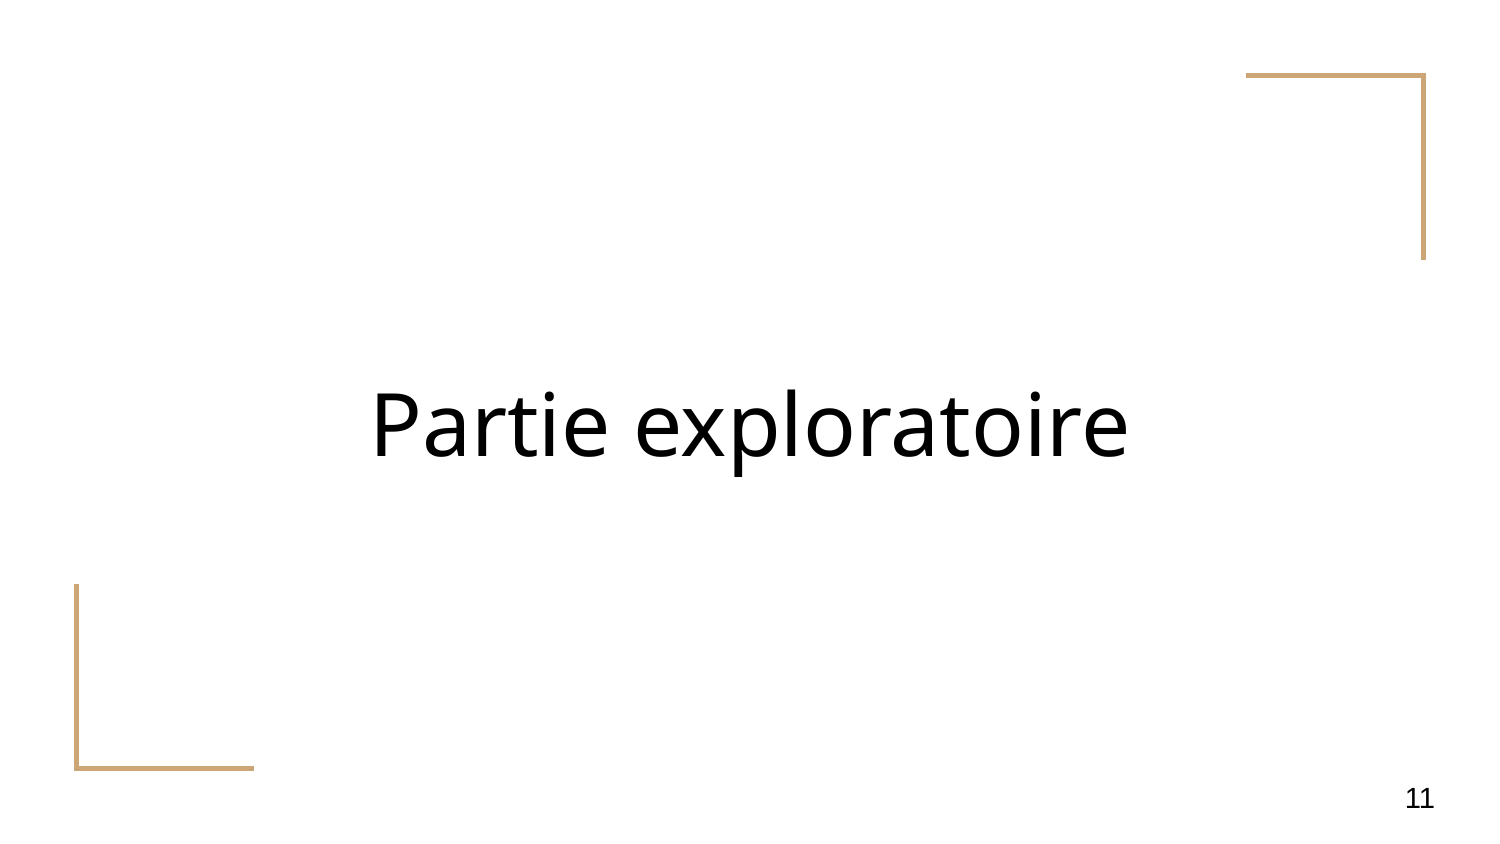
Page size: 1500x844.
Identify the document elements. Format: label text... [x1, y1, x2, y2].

title Partie exploratoire [126, 296, 1374, 548]
slide_number ‹#› [1389, 764, 1480, 830]
